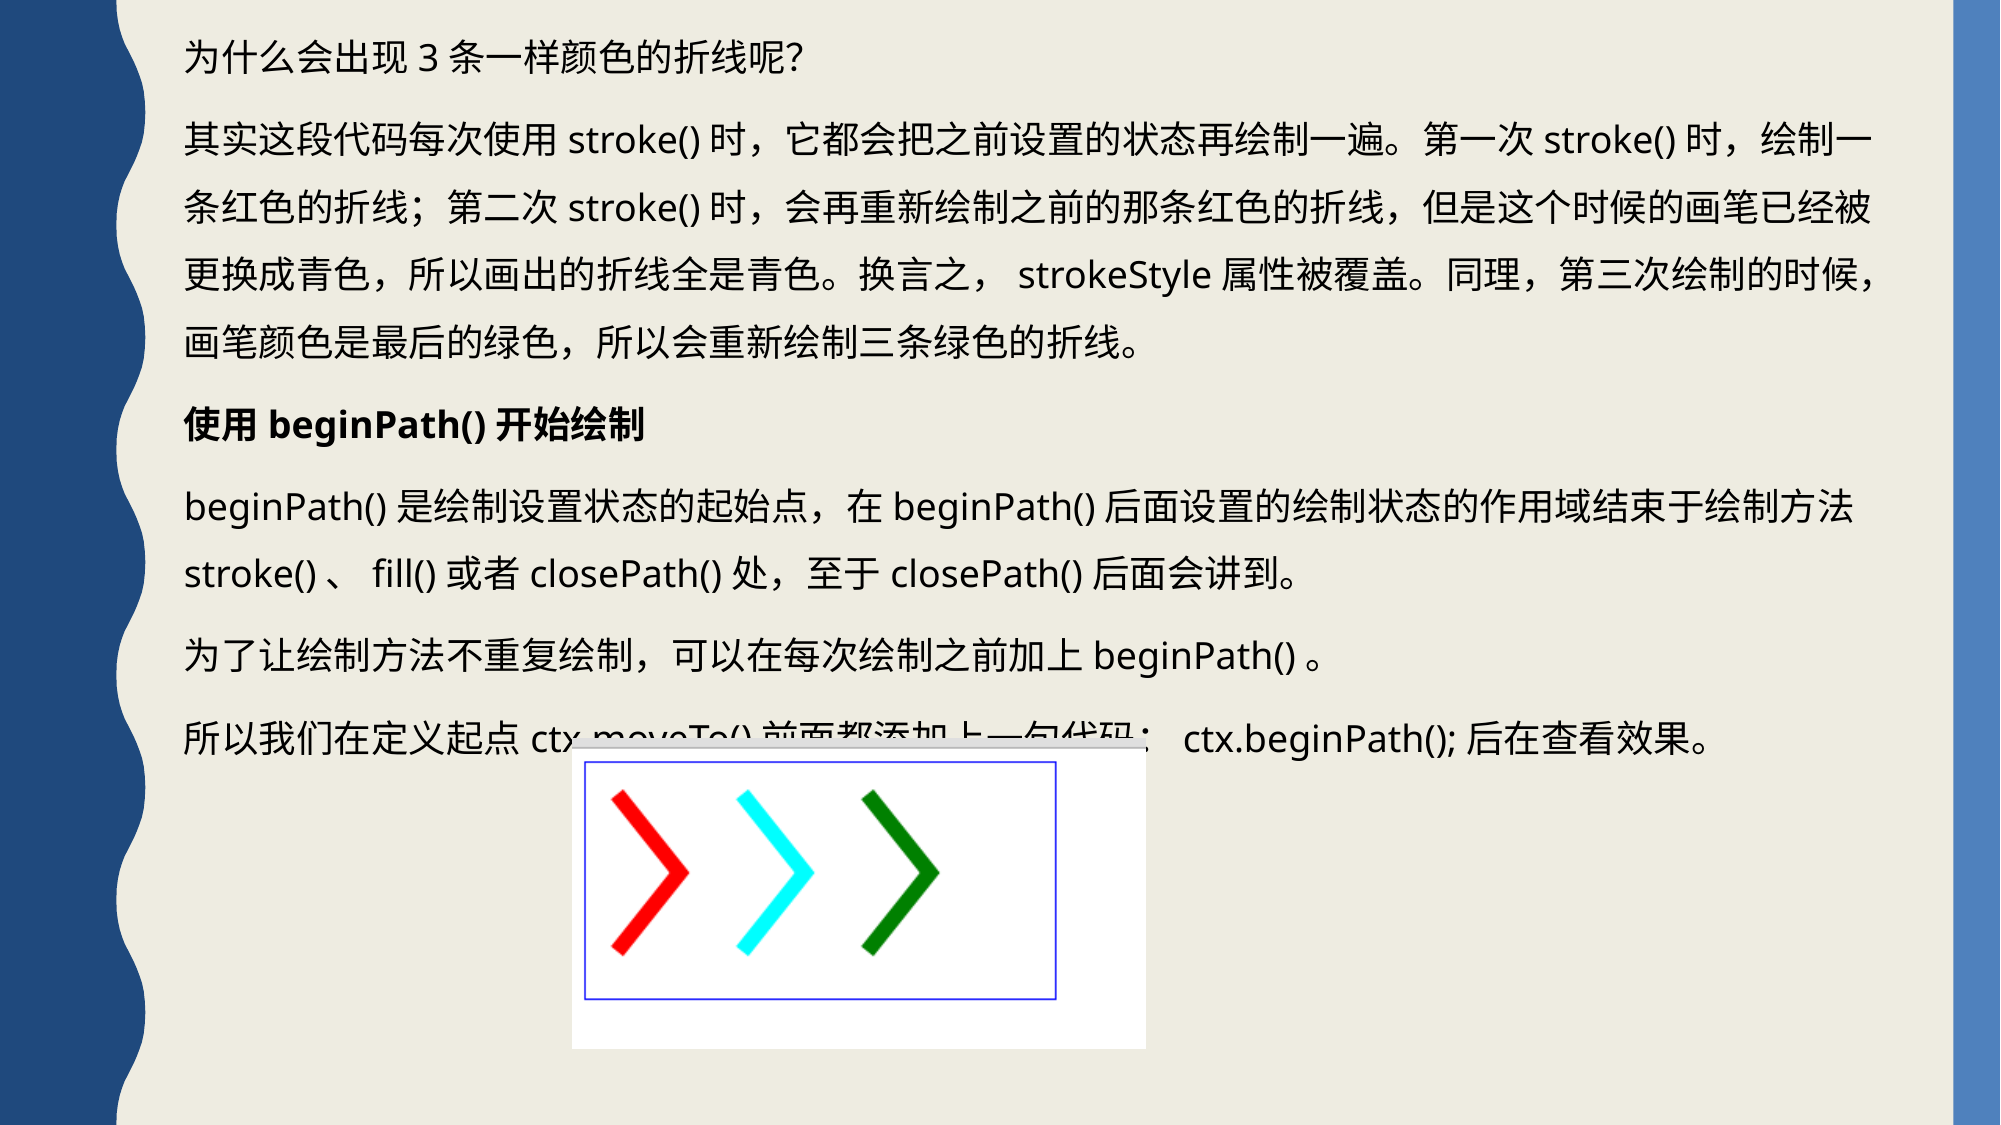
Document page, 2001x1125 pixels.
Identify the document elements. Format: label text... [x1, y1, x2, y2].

picture [572, 738, 1146, 1049]
list 为什么会出现3条一样颜色的折线呢？ 其实这段代码每次使用stroke()时，它都会把之前设置的状态再绘制一遍。第一次stroke()时，绘制一条红色的折线；第二次stroke()时，会再重新绘制之前的那条红色的折线，但是这个时候的画笔已经被更换成青色，所以画出的折线全是青色。换言之，strokeStyle属性被覆盖。同理，第三次绘制的时候，画笔颜色是最后的绿色，所以会重新绘制三条绿色的折线。 使用beginPath()开始绘制 beginPath()是绘制设置状态的起始点，在beginPath()后面设置的绘制状态的作用域结束于绘制方法stroke()、fill()或者closePath()处，至于closePath()后面会讲到。 为了让绘制方法不重复绘制，可以在每次绘制之前加上beginPath()。 所以我们在定义起点ctx.moveTo()前面都添加上一句代码：ctx.beginPath();后在查看效果。 [168, 4, 1920, 1099]
